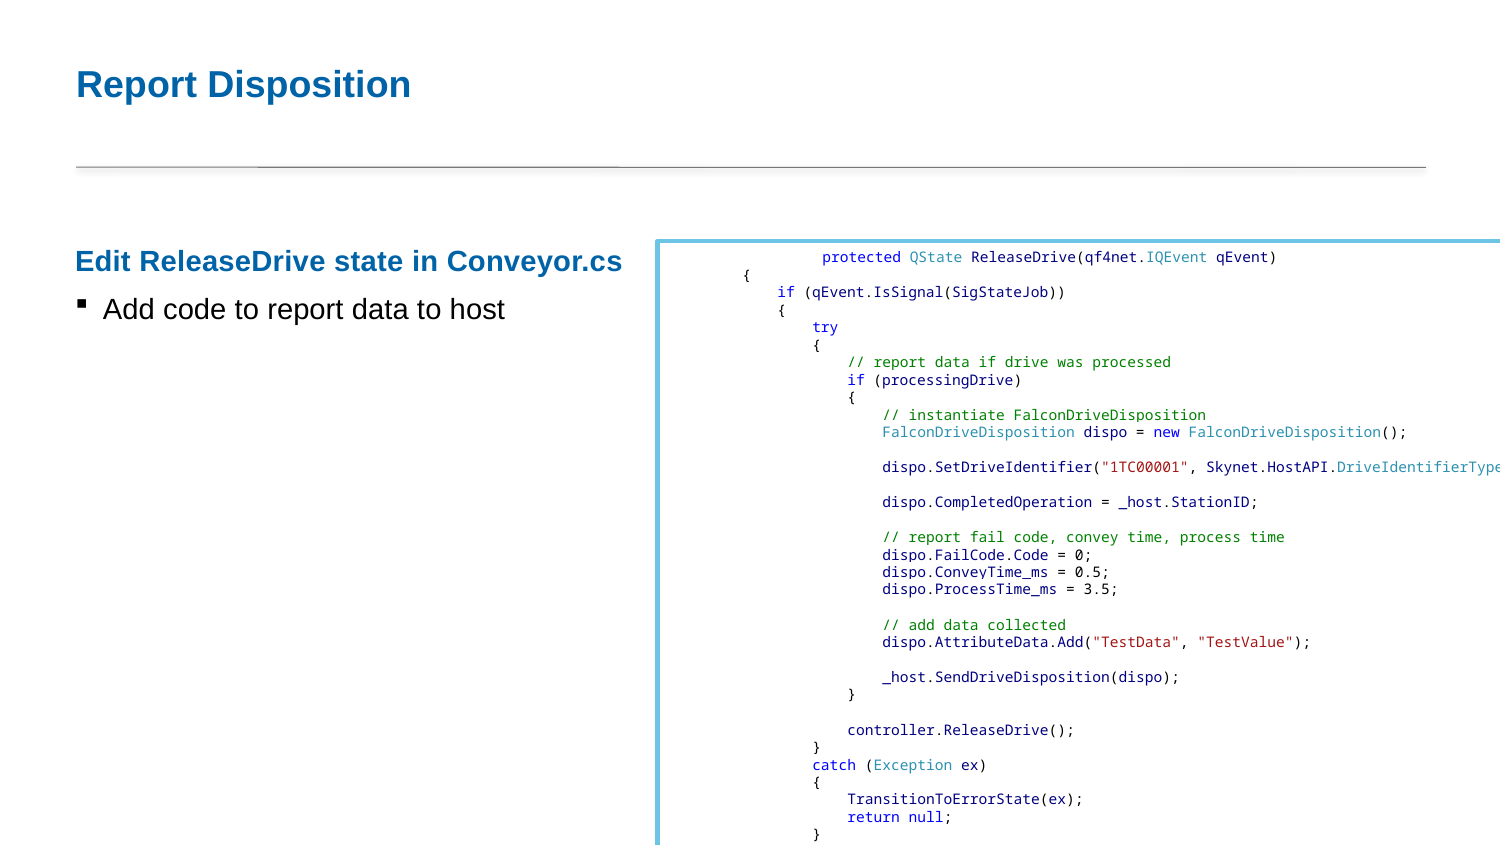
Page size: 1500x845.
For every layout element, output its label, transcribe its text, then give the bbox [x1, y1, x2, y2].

title Report Disposition [76, 0, 1424, 105]
text_box protected QState ReleaseDrive(qf4net.IQEvent qEvent) { if (qEvent.IsSignal(SigStateJob)) { try { // report data if drive was processed if (processingDrive) { // instantiate FalconDriveDisposition FalconDriveDisposition dispo = new FalconDriveDisposition(); dispo.SetDriveIdentifier("1TC00001", Skynet.HostAPI.DriveIdentifierTypes.HDASerialNumber); dispo.CompletedOperation = _host.StationID; // report fail code, convey time, process time dispo.FailCode.Code = 0; dispo.ConveyTime_ms = 0.5; dispo.ProcessTime_ms = 3.5; // add data collected dispo.AttributeData.Add("TestData", "TestValue"); _host.SendDriveDisposition(dispo); } controller.ReleaseDrive(); } catch (Exception ex) { TransitionToErrorState(ex); return null; } TransitionTo(stateGetNextDrive); return null; } return stateProcess; } [655, 239, 1500, 845]
list Edit ReleaseDrive state in Conveyor.cs Add code to report data to host [75, 242, 655, 772]
